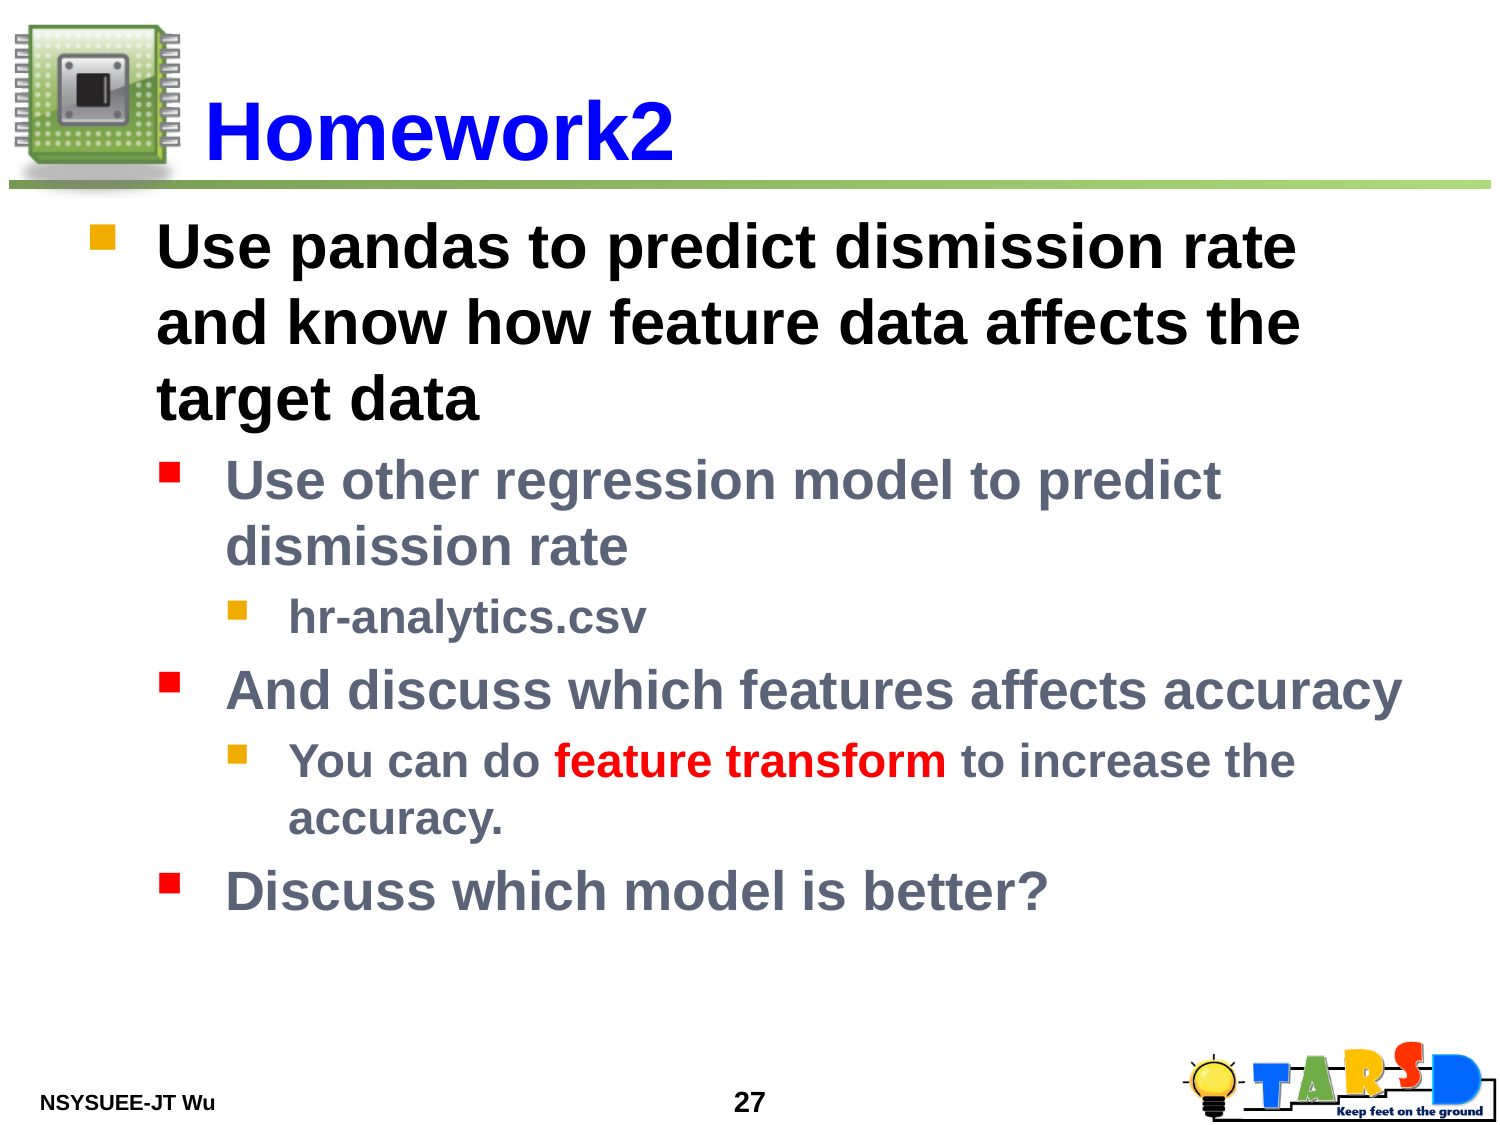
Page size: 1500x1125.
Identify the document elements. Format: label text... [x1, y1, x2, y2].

slide_number 27 [696, 1079, 804, 1124]
picture [1176, 1038, 1497, 1125]
title Homework2 [190, 31, 1425, 185]
footer NSYSUEE-JT Wu [0, 1079, 257, 1124]
picture [0, 3, 194, 198]
list Use pandas to predict dismission rate and know how feature data affects the target data Use other regression model to predict dismission rate hr-analytics.csv And discuss which features affects accuracy You can do feature transform to increase the accuracy. Discuss which model is better? [71, 197, 1430, 1003]
